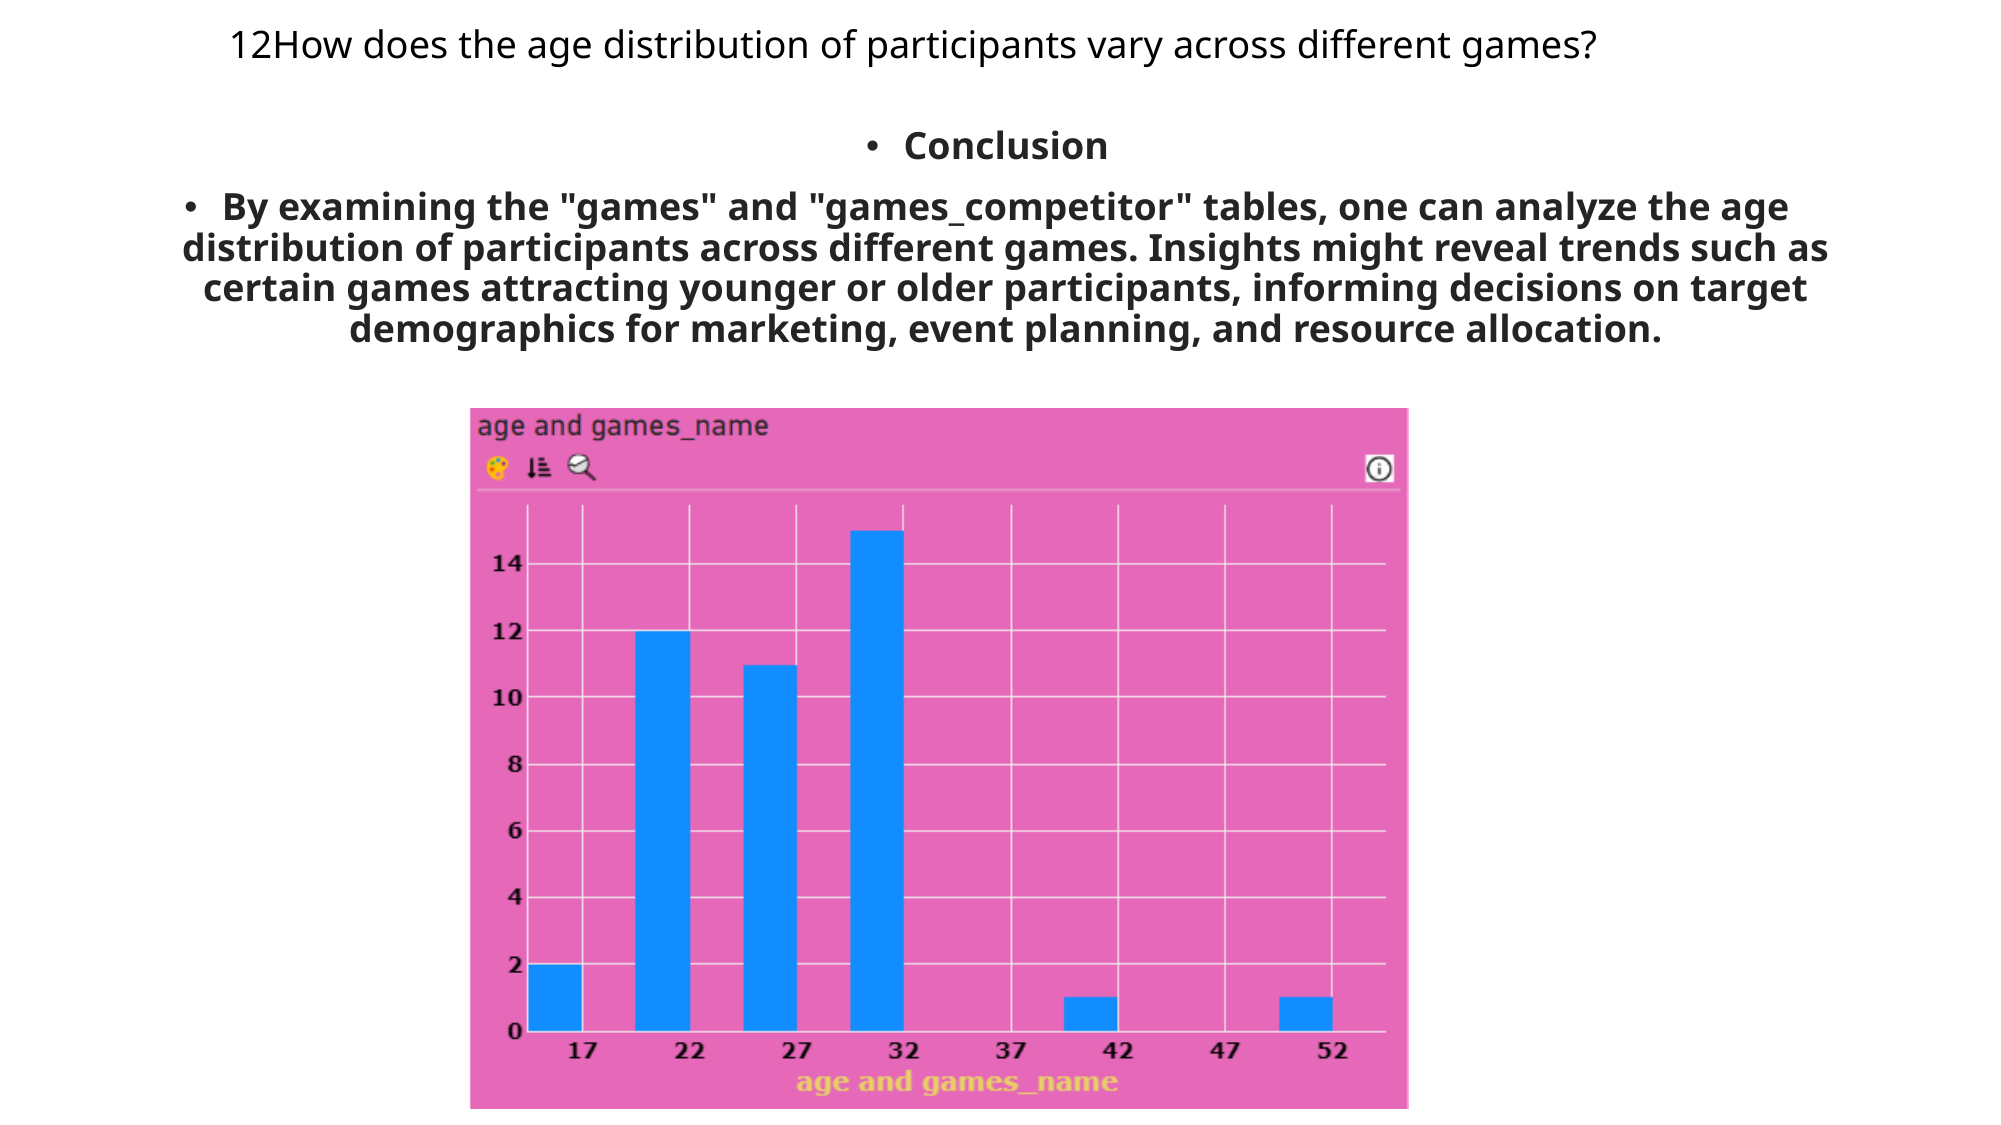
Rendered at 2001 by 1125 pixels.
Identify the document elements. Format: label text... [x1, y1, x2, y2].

title 12How does the age distribution of participants vary across different games? [214, 16, 1952, 235]
list Conclusion By examining the "games" and "games_competitor" tables, one can analyze the age distribution of participants across different games. Insights might reveal trends such as certain games attracting younger or older participants, informing decisions on target demographics for marketing, event planning, and resource allocation. [112, 119, 1863, 1014]
picture [464, 408, 1409, 1109]
